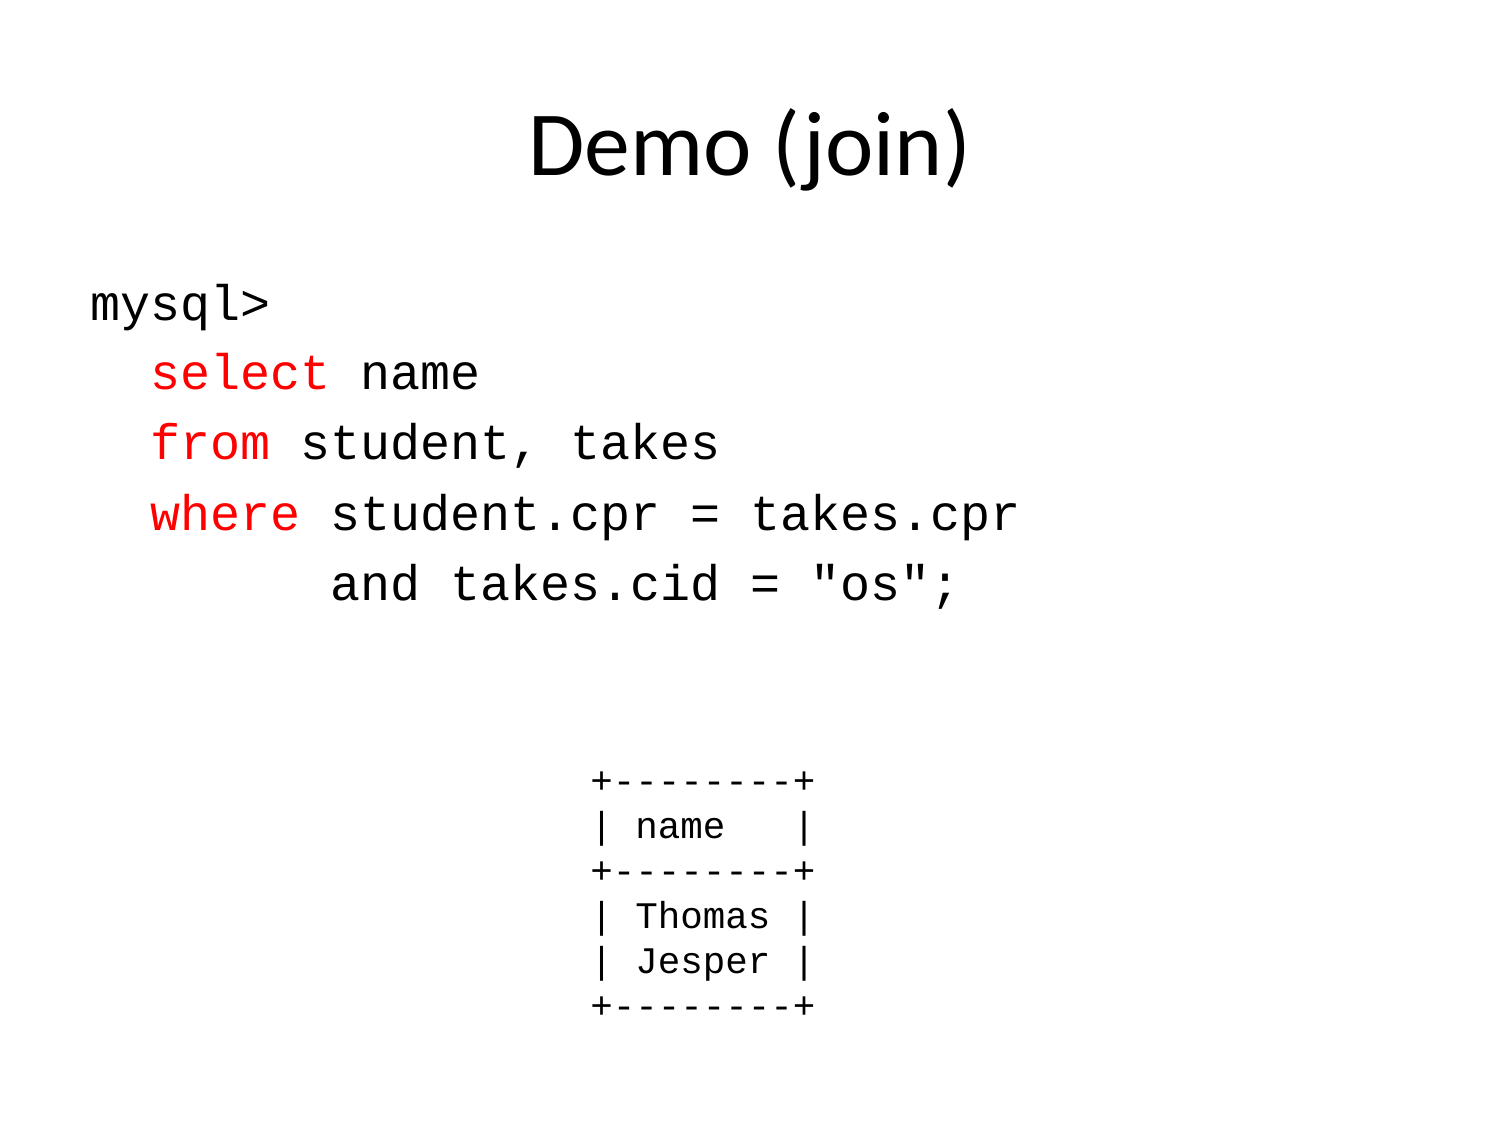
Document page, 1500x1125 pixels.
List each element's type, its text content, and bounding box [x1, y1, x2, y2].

text_box +--------+ | name | +--------+ | Thomas | | Jesper | +--------+ [575, 748, 860, 1034]
title Demo (join) [75, 45, 1425, 233]
list mysql> select name from student, takes where student.cpr = takes.cpr and takes.cid = "os"; [75, 262, 1425, 1005]
